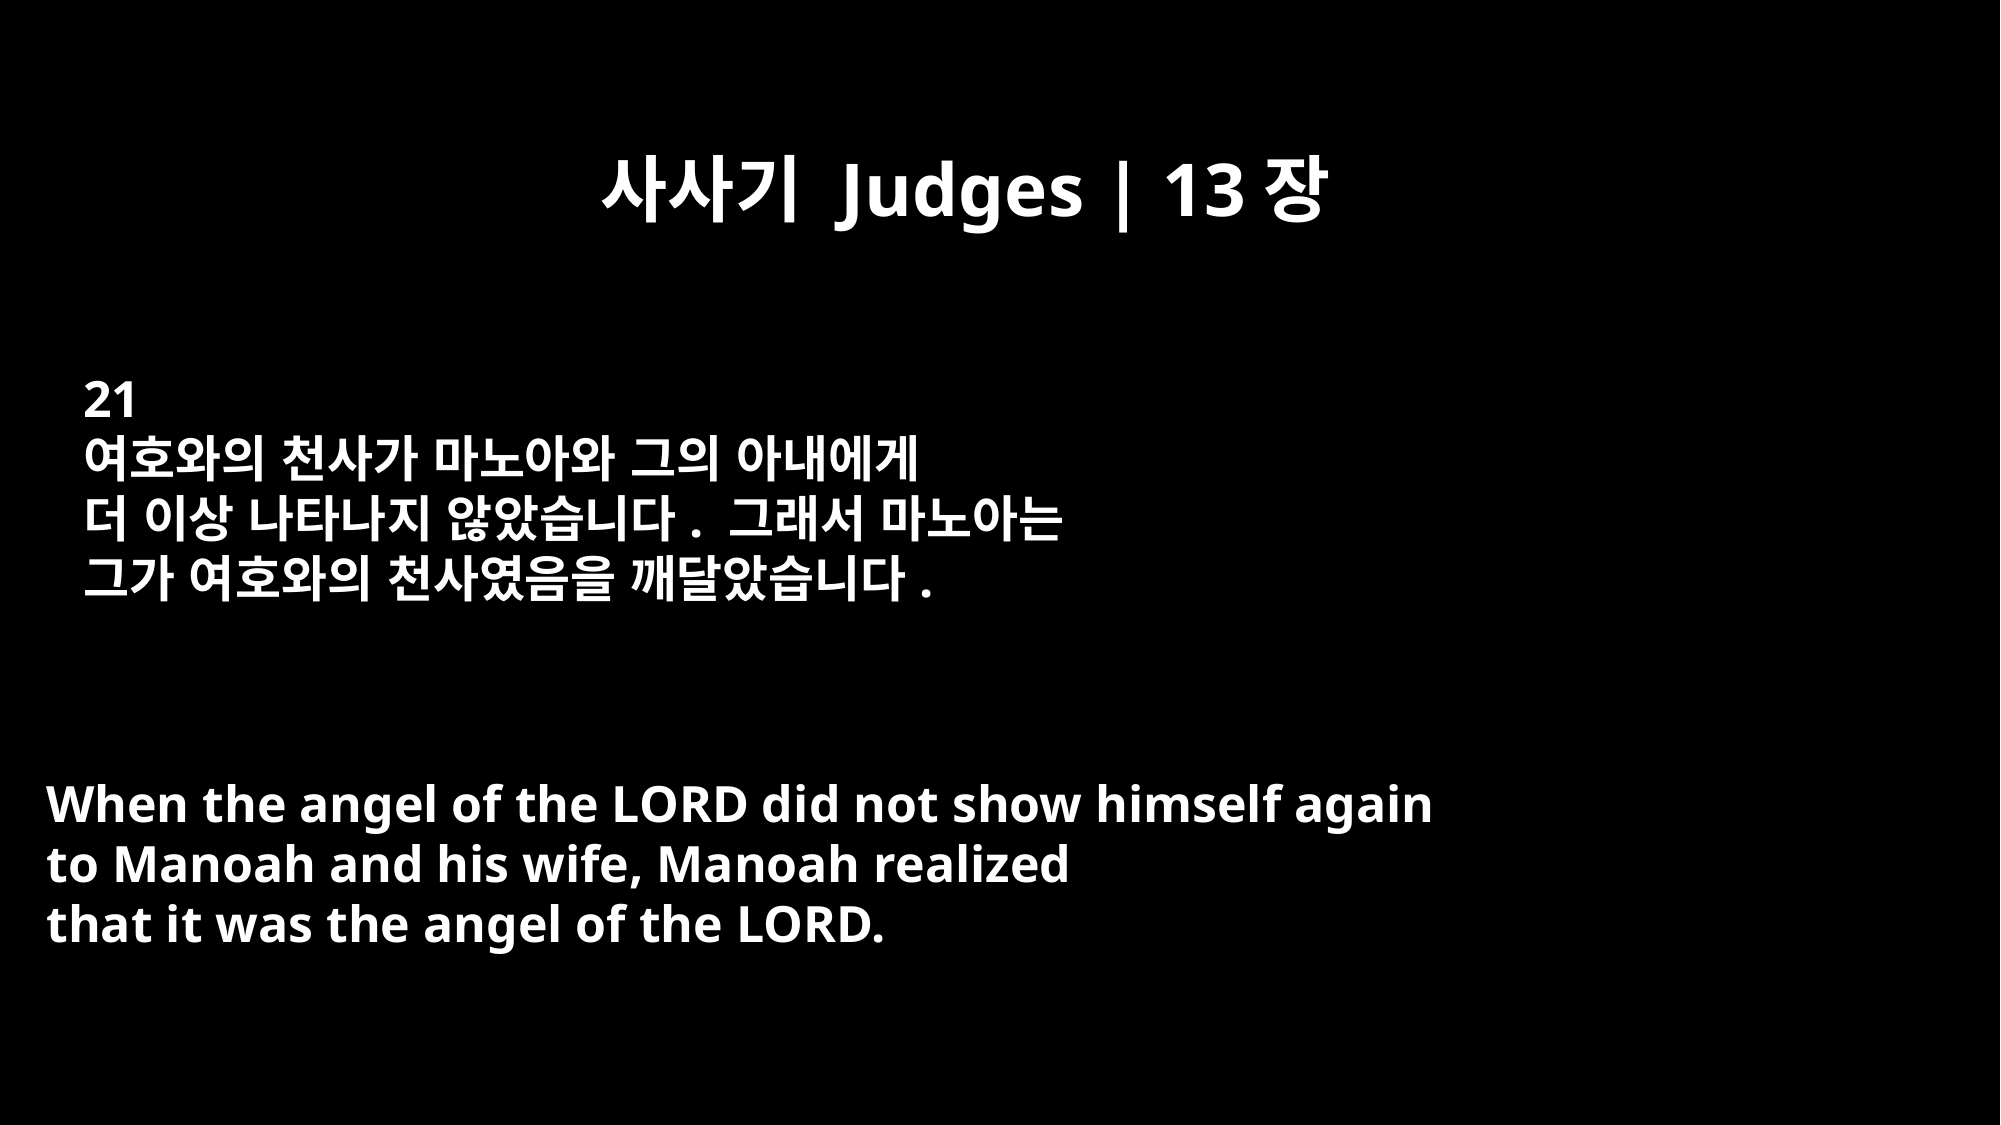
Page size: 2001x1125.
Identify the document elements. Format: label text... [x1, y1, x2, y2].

text_box 21 여호와의 천사가 마노아와 그의 아내에게 더 이상 나타나지 않았습니다. 그래서 마노아는 그가 여호와의 천사였음을 깨달았습니다. [68, 359, 1080, 615]
text_box When the angel of the LORD did not show himself again to Manoah and his wife, Manoah realized that it was the angel of the LORD. [31, 764, 1450, 960]
text_box 사사기 Judges | 13장 [585, 136, 1347, 239]
